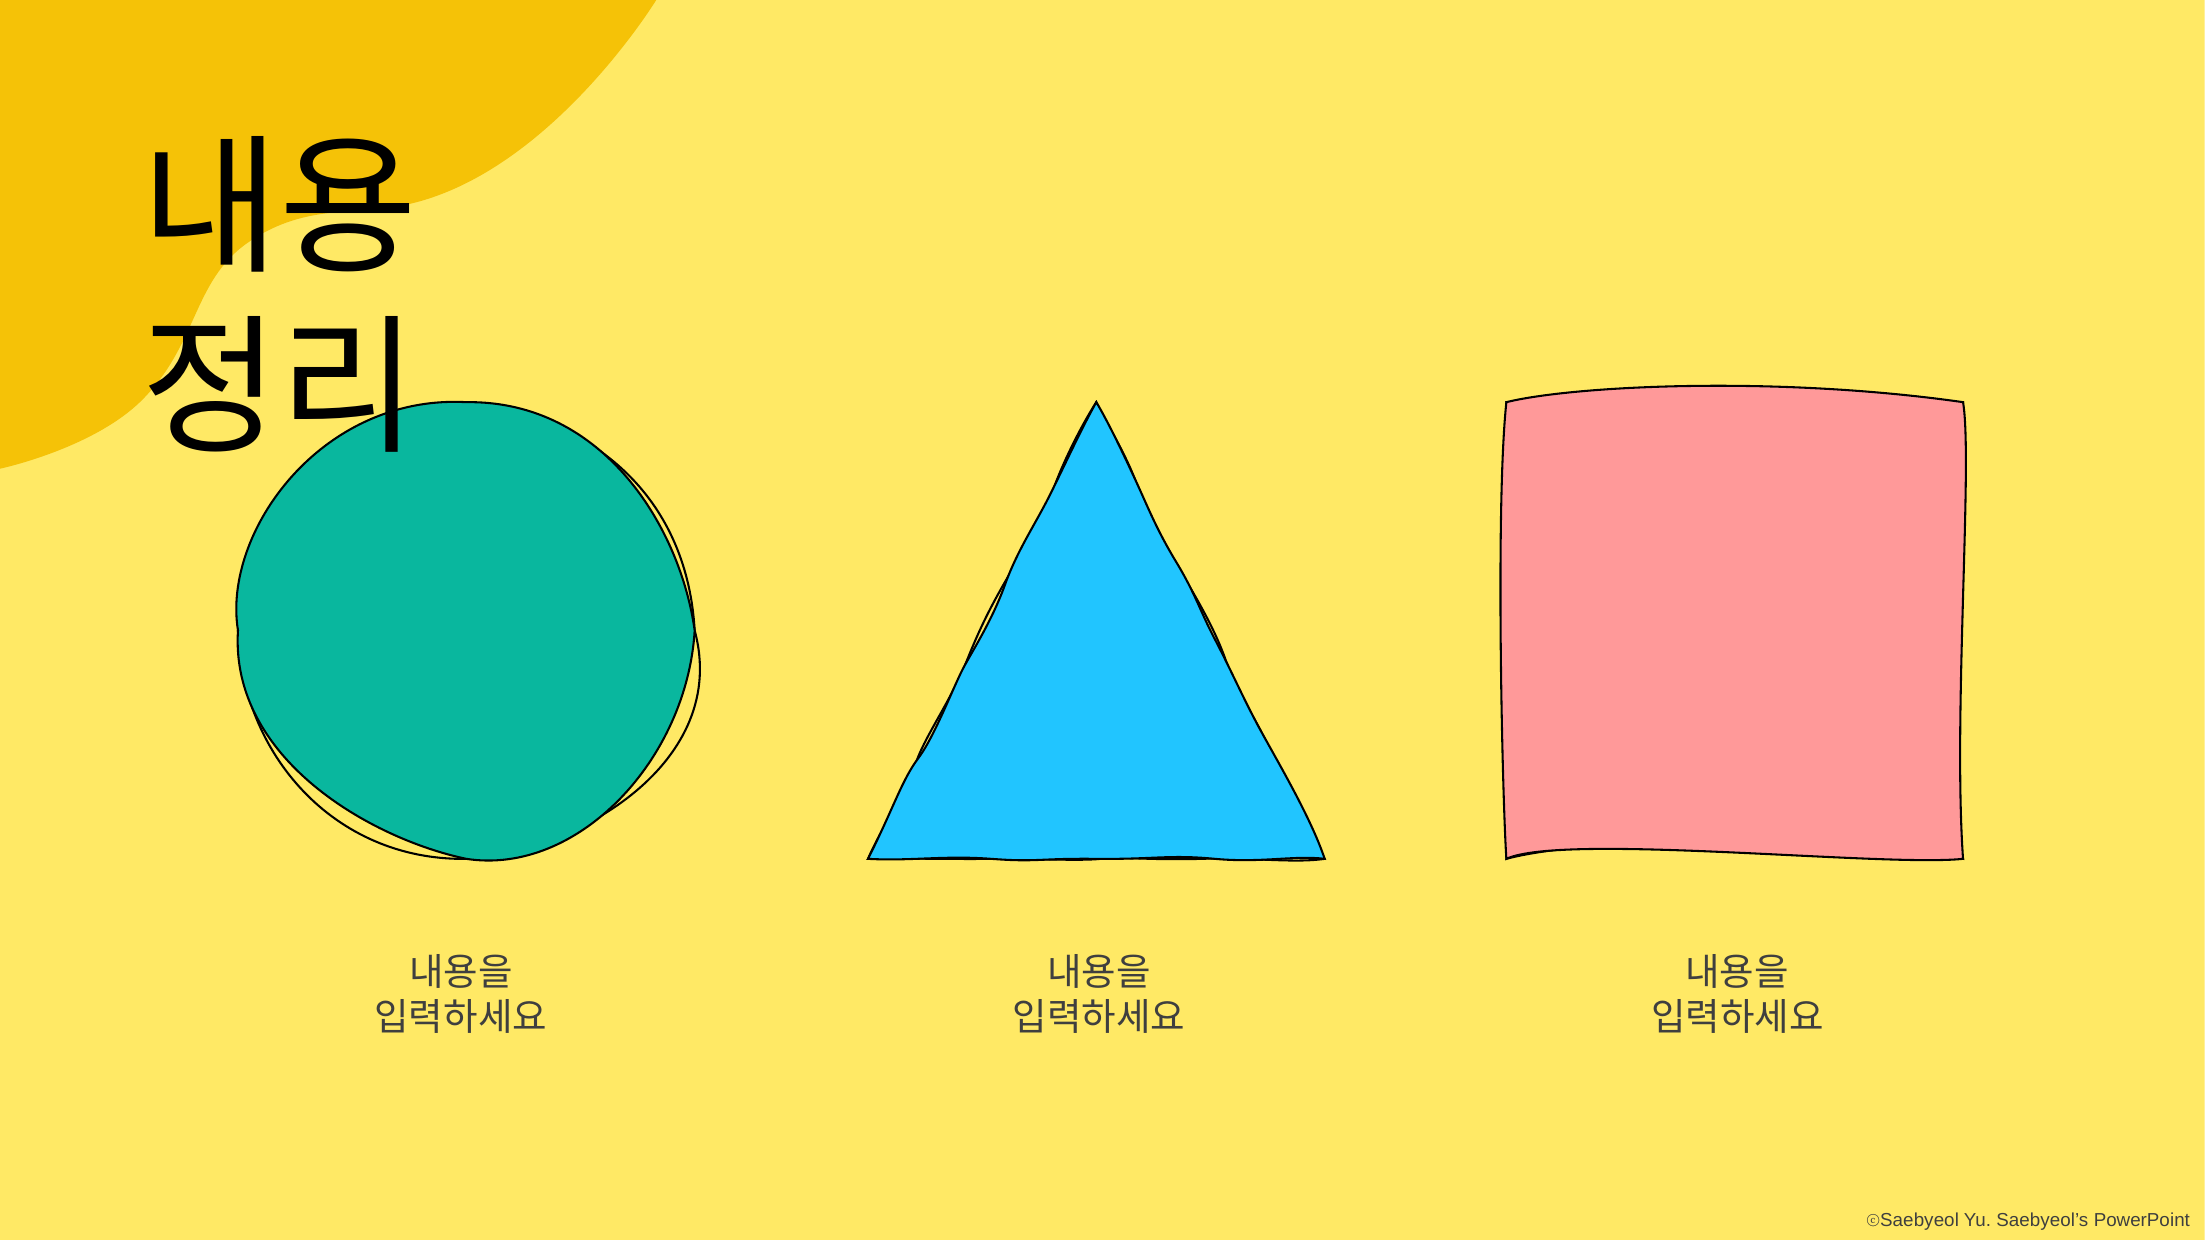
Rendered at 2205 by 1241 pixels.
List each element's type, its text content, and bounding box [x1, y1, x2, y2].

text_box [1500, 385, 1966, 861]
text_box 내용을 입력하세요 [961, 940, 1237, 1046]
text_box 내용을 입력하세요 [1599, 940, 1876, 1046]
text_box [0, 0, 657, 469]
text_box [236, 478, 700, 861]
text_box 내용 정리 [126, 102, 715, 478]
text_box 내용을 입력하세요 [323, 940, 599, 1046]
text_box [867, 402, 1325, 861]
